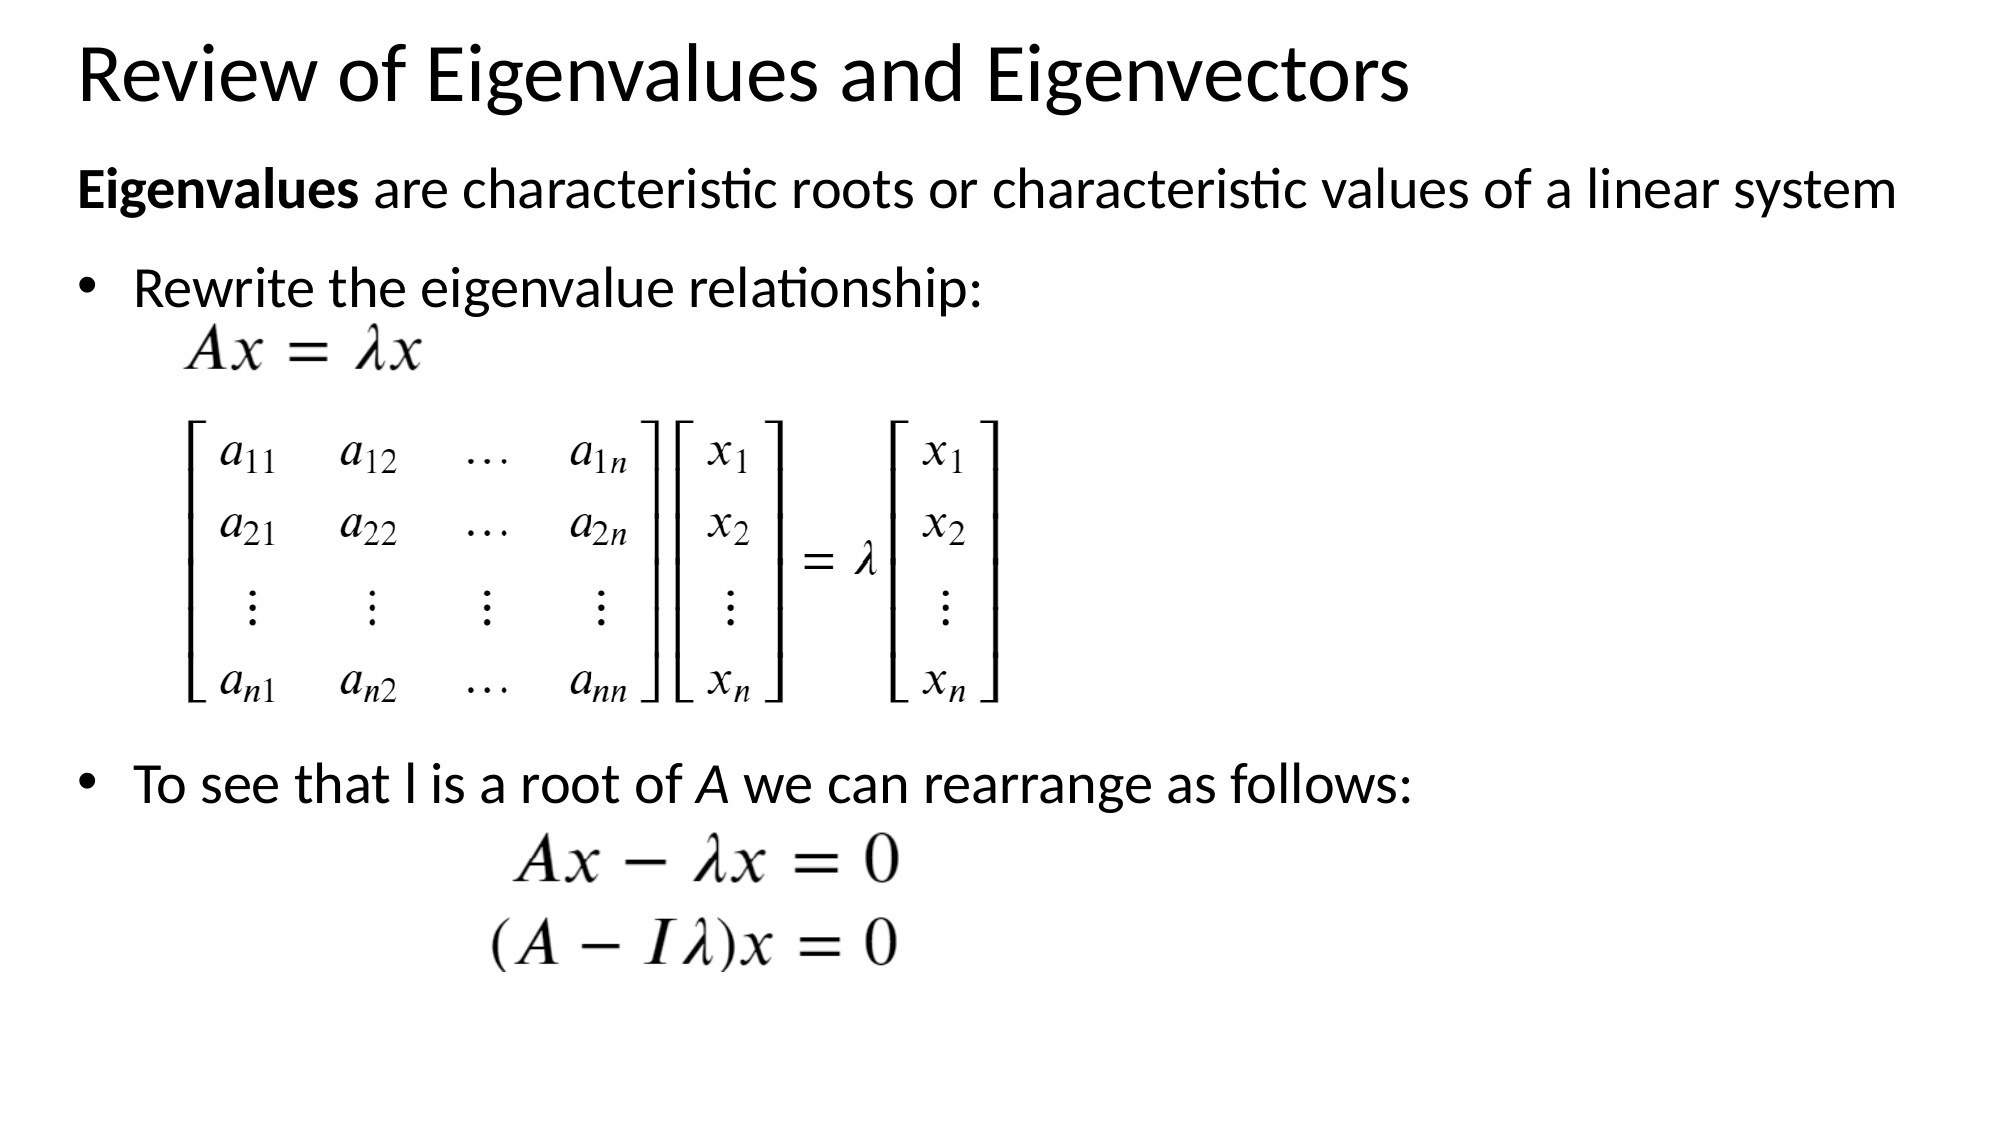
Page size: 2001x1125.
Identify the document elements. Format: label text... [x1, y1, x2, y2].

picture [478, 903, 906, 972]
picture [176, 415, 1008, 708]
picture [182, 317, 438, 382]
list Eigenvalues are characteristic roots or characteristic values of a linear system Rewrite the eigenvalue relationship: To see that l is a root of A we can rearrange as follows: [62, 143, 1953, 1096]
picture [511, 830, 914, 887]
title Review of Eigenvalues and Eigenvectors [62, 29, 1953, 143]
